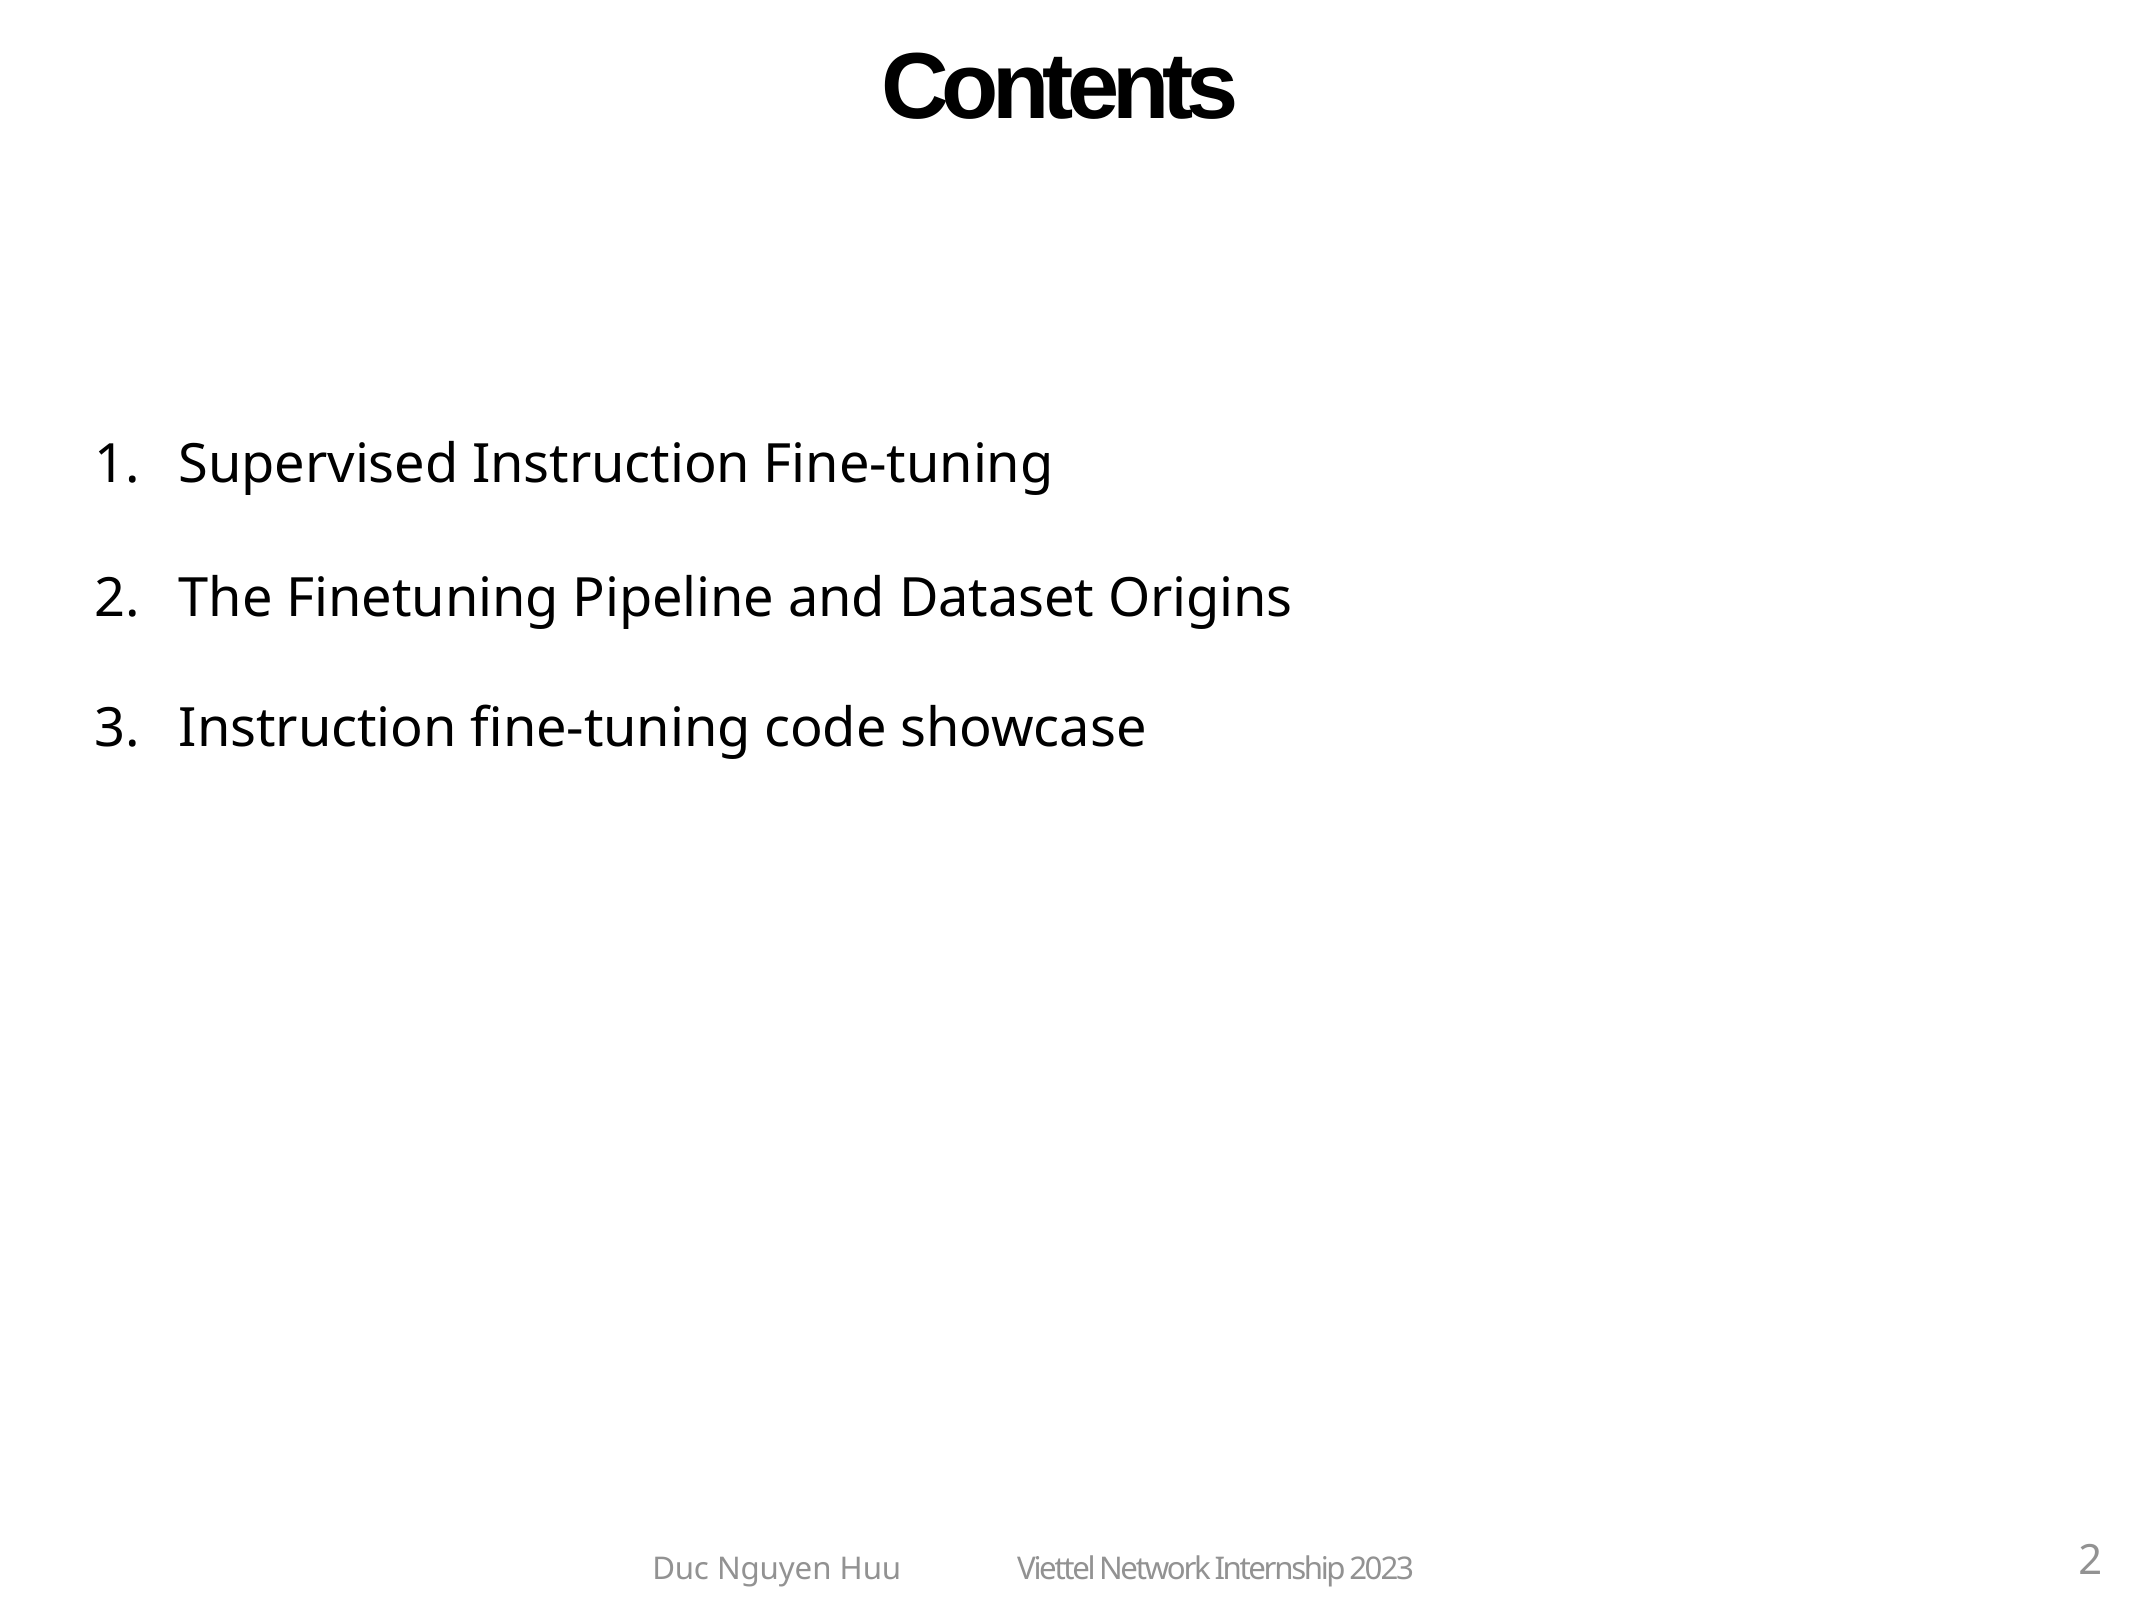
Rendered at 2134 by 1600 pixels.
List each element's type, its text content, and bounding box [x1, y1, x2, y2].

text_box Supervised Instruction Fine-tuning The Finetuning Pipeline and Dataset Origins Instruction fine-tuning code showcase [92, 357, 1805, 757]
slide_number Duc Nguyen Huu [650, 1547, 924, 1600]
footer Viettel Network Internship 2023 [1015, 1547, 1484, 1600]
title Contents [879, 22, 1473, 292]
text_box 2 [2072, 1547, 2131, 1590]
